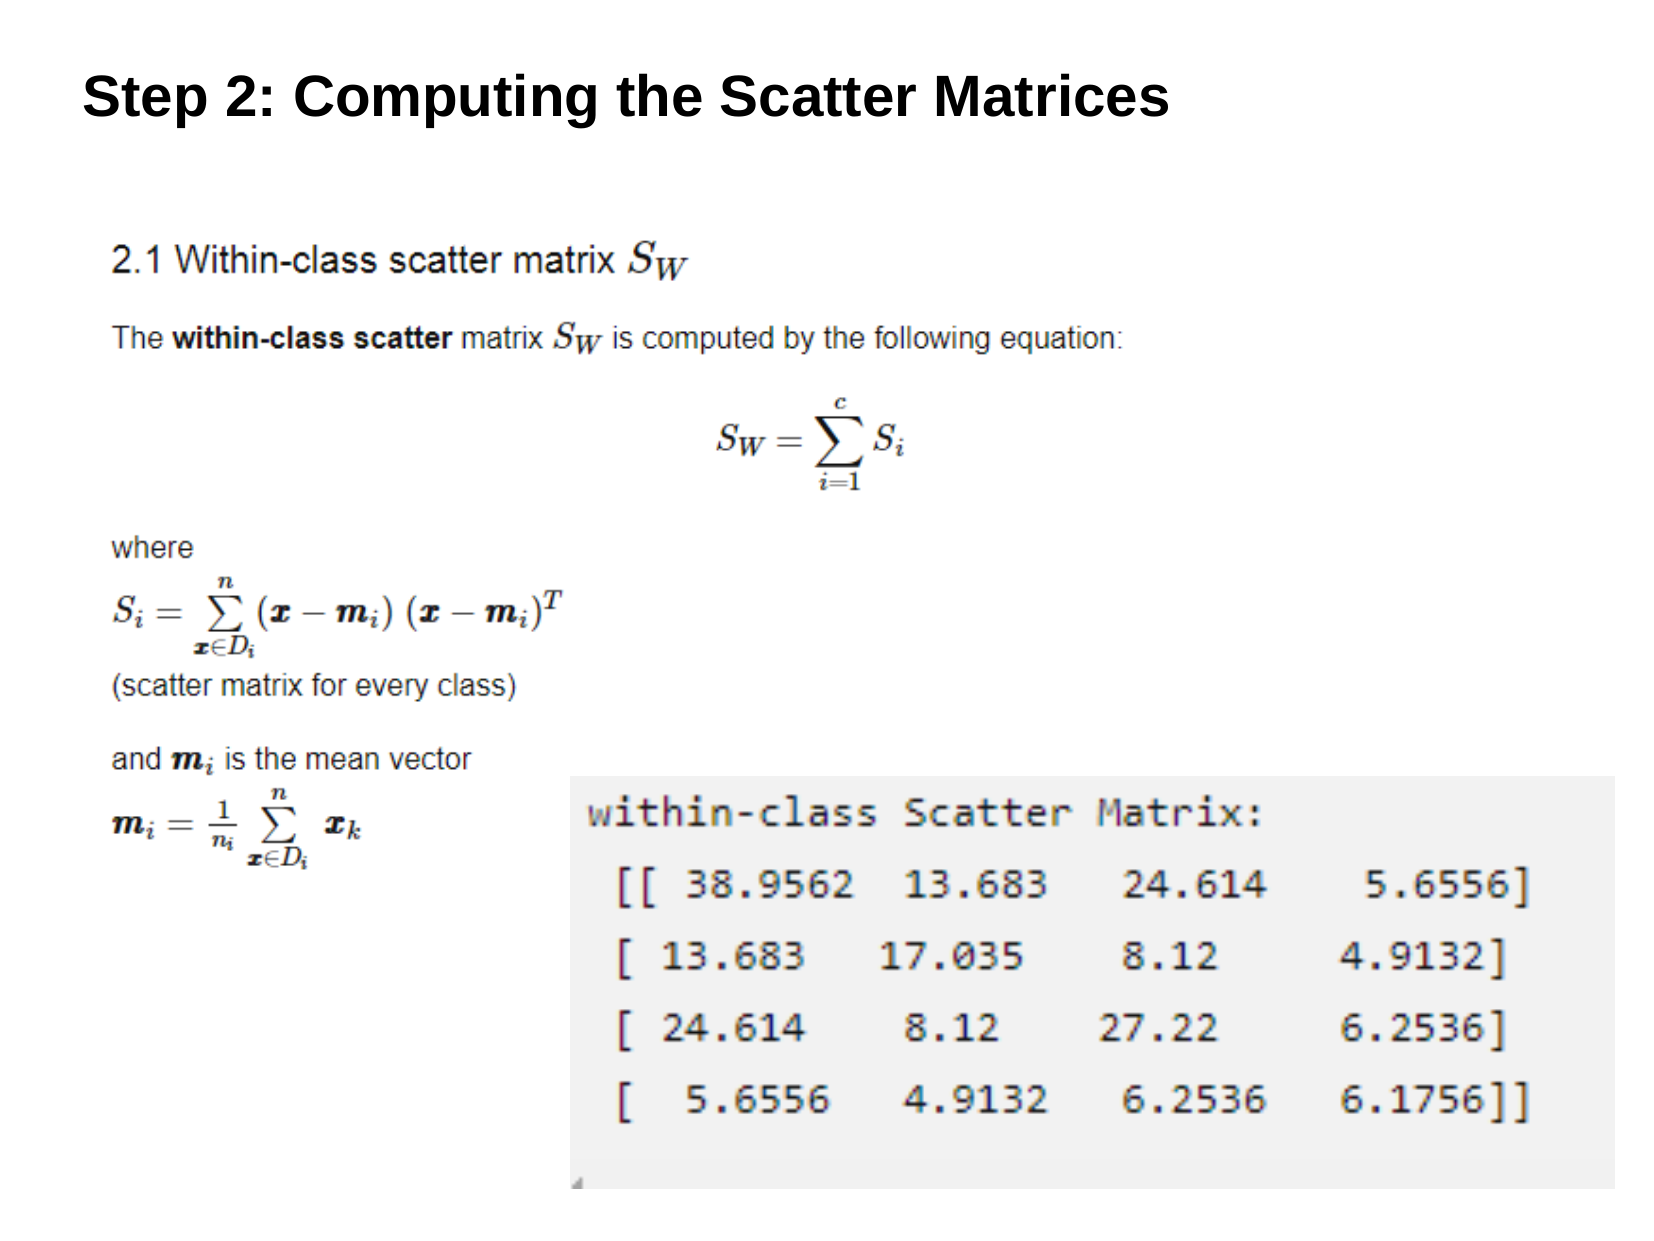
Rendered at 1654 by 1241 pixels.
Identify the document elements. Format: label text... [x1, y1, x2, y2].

title Step 2: Computing the Scatter Matrices [82, 49, 1571, 257]
picture [92, 229, 1616, 1189]
